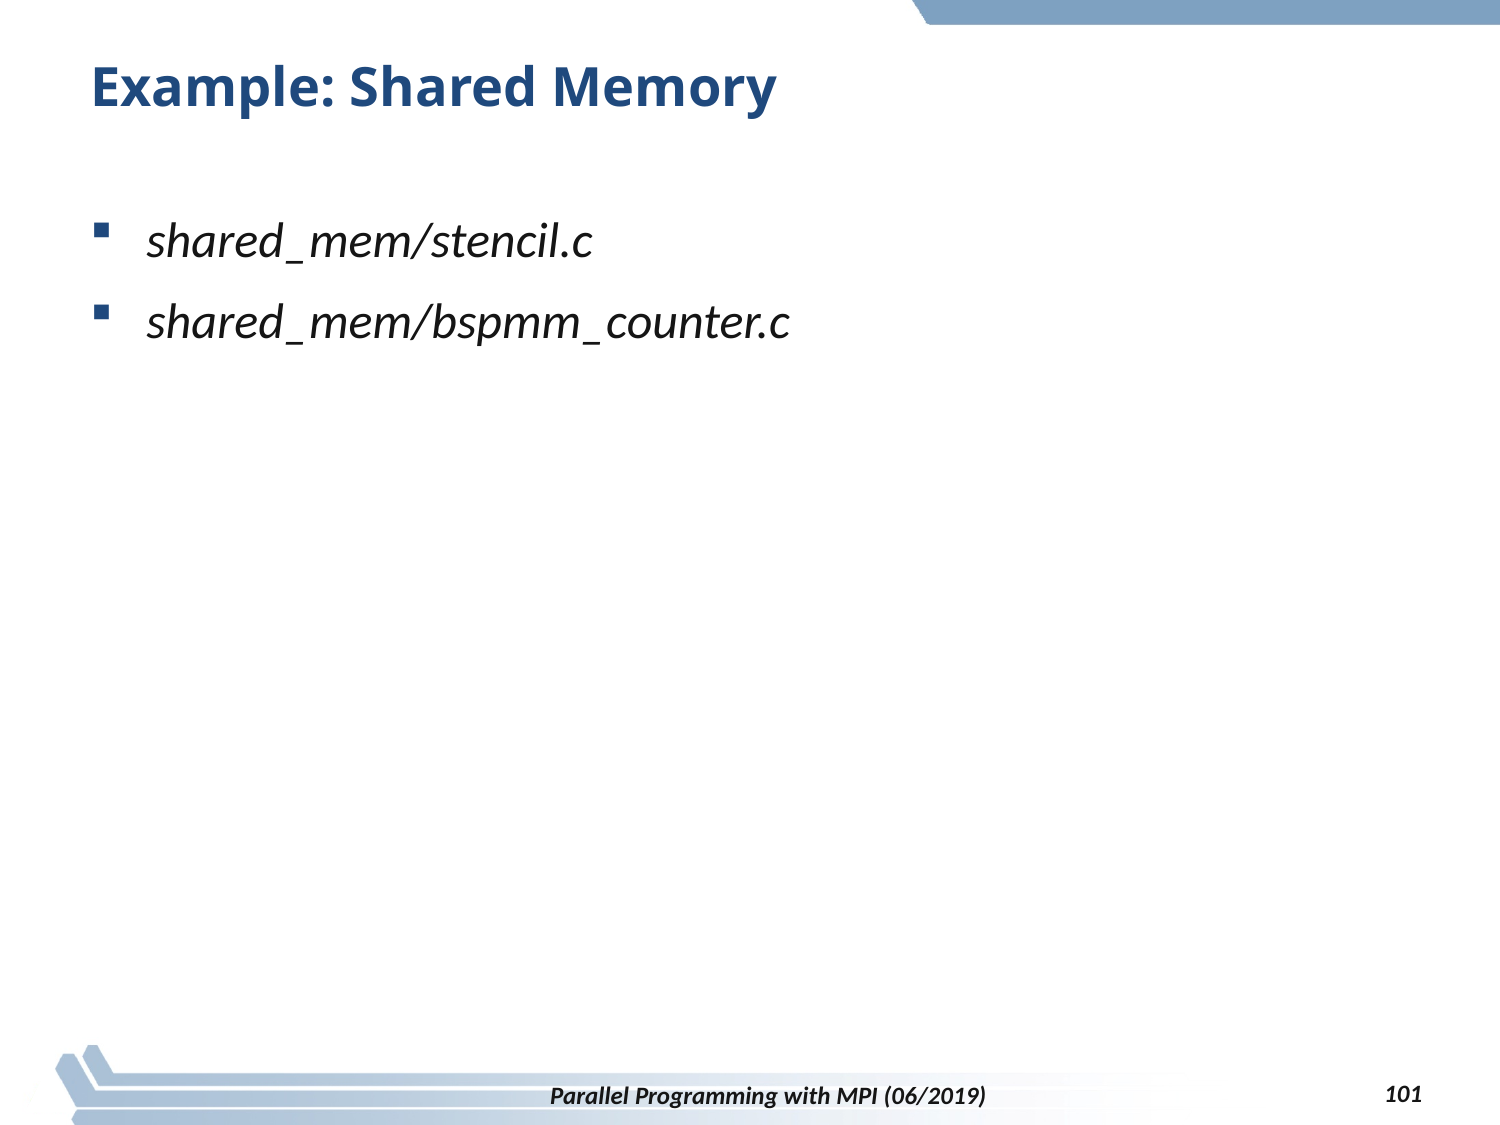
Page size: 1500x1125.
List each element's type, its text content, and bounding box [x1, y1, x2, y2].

slide_number 101 [1275, 1072, 1438, 1113]
picture [0, 0, 1500, 26]
title Example: Shared Memory [74, 44, 1426, 176]
footer Parallel Programming with MPI (06/2019) [324, 1074, 1213, 1116]
picture [0, 1037, 1500, 1125]
list shared_mem/stencil.c shared_mem/bspmm_counter.c [74, 187, 1426, 1038]
